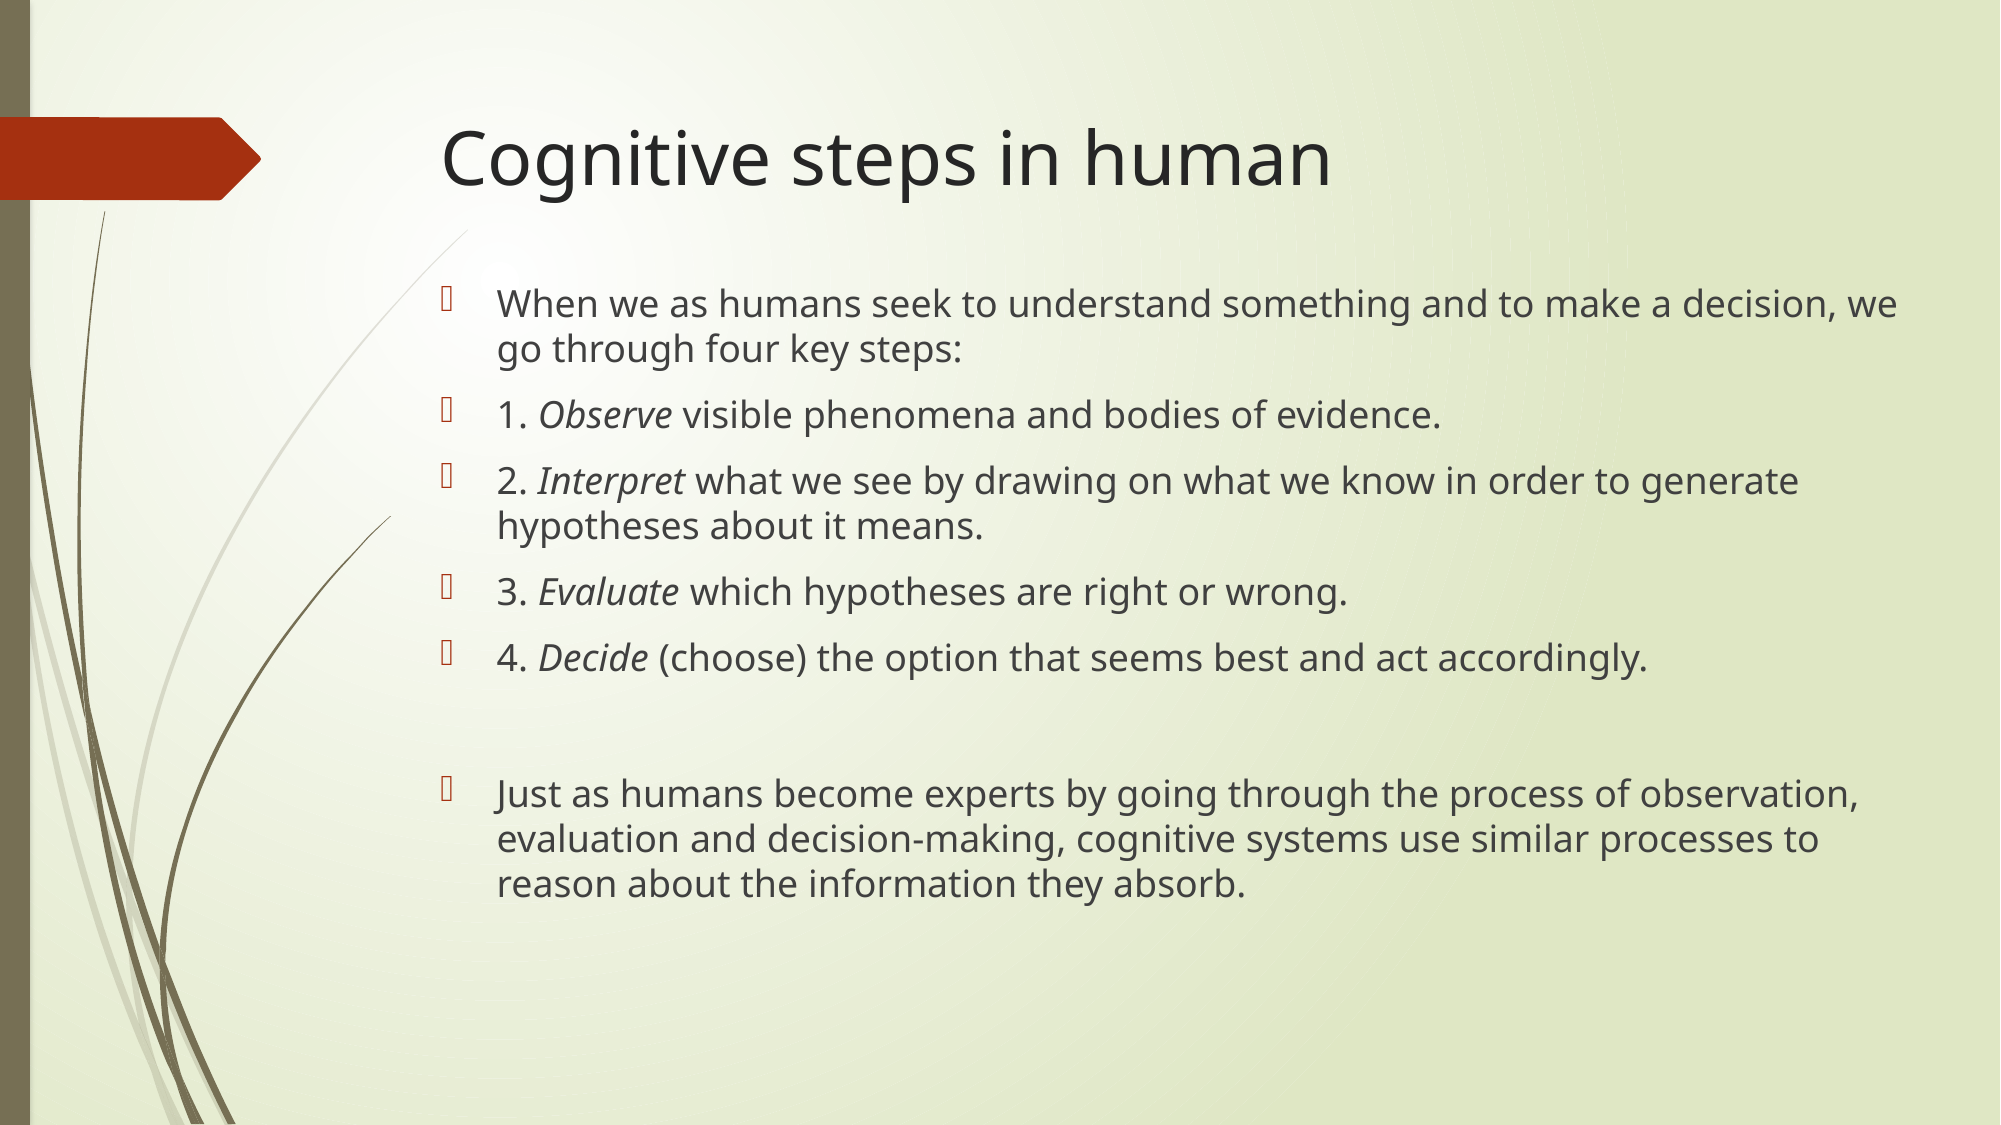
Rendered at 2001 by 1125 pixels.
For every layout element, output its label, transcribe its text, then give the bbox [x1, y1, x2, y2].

list When we as humans seek to understand something and to make a decision, we go through four key steps: 1. Observe visible phenomena and bodies of evidence. 2. Interpret what we see by drawing on what we know in order to generate hypotheses about it means. 3. Evaluate which hypotheses are right or wrong. 4. Decide (choose) the option that seems best and act accordingly. Just as humans become experts by going through the process of observation, evaluation and decision-making, cognitive systems use similar processes to reason about the information they absorb. [425, 272, 1921, 1055]
title Cognitive steps in human [425, 102, 1888, 272]
